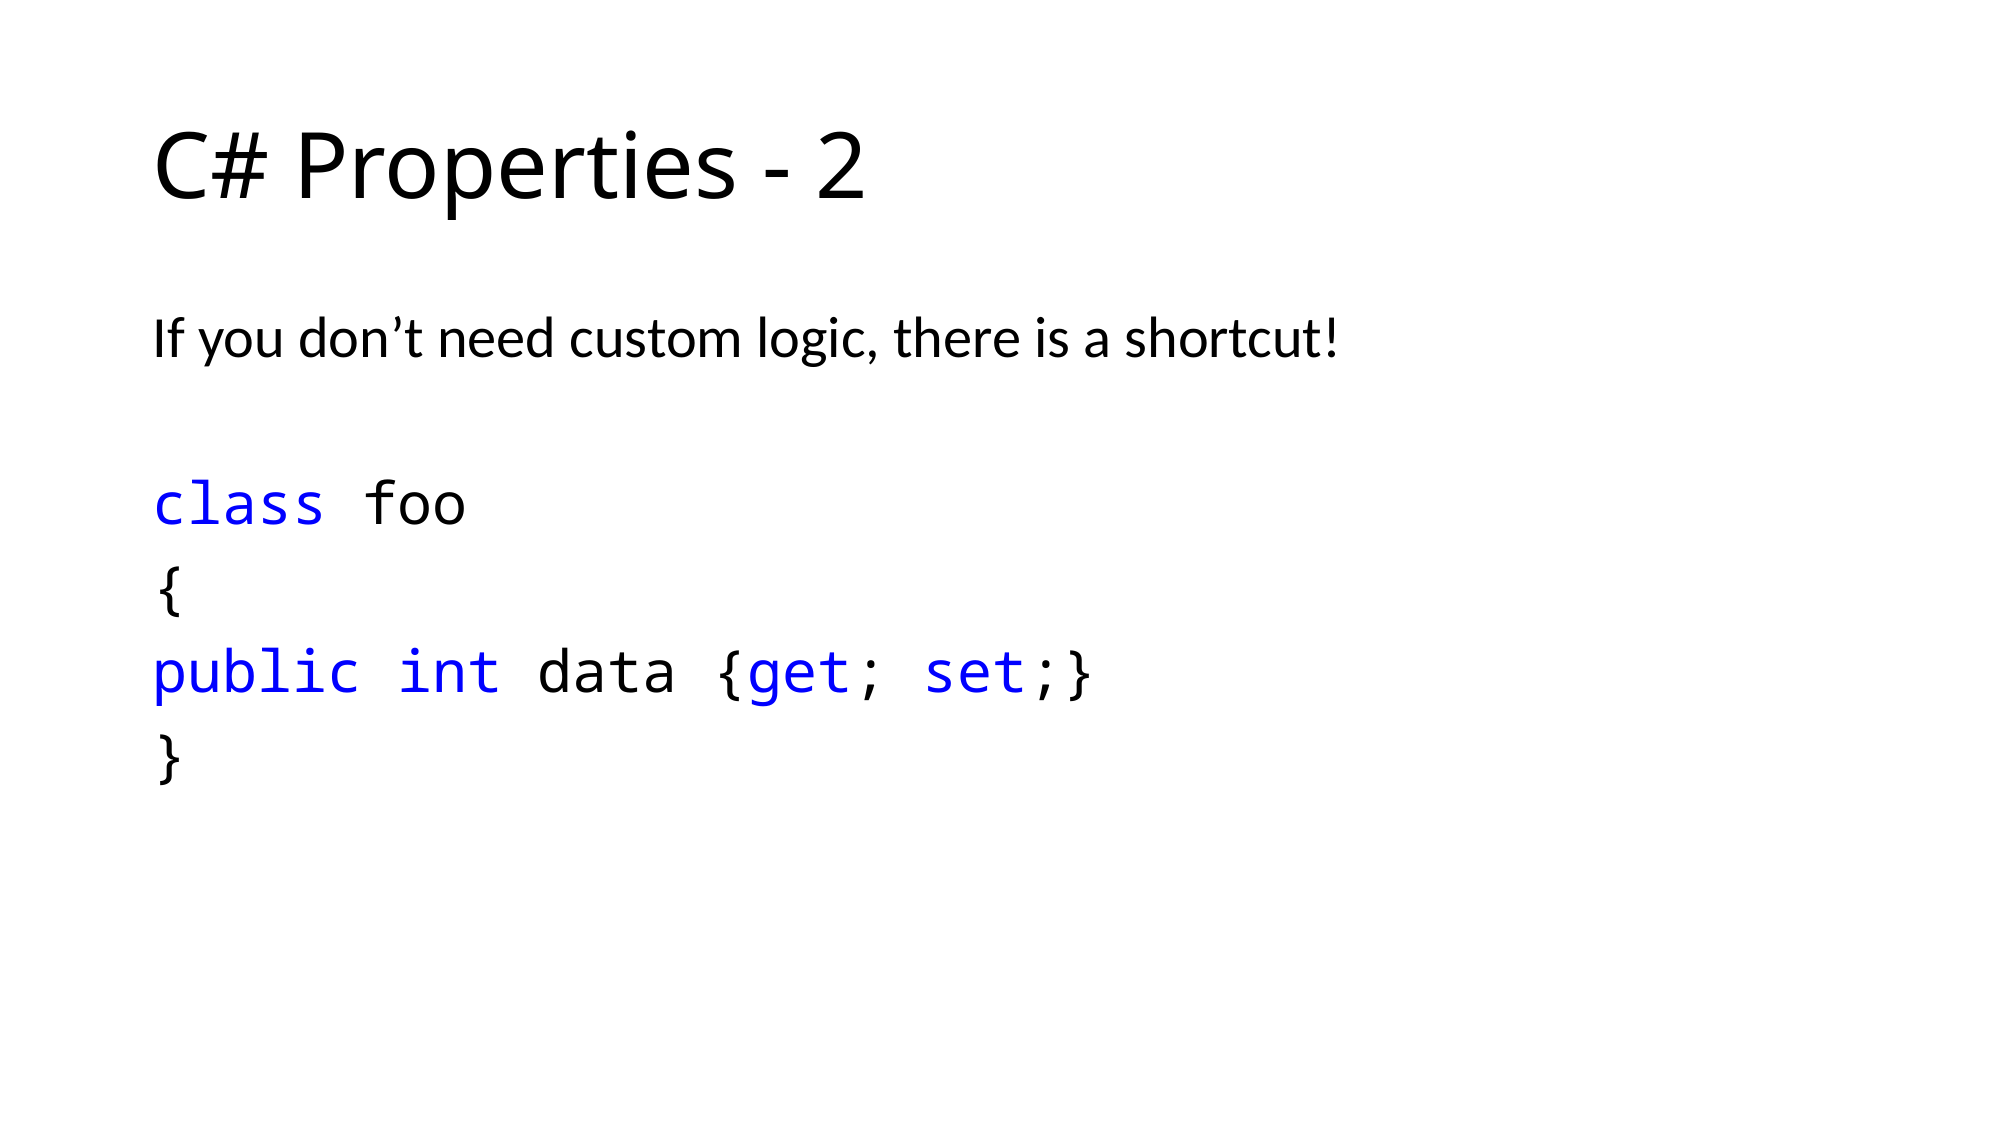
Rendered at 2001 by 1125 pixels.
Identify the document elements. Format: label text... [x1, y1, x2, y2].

list If you don’t need custom logic, there is a shortcut! class foo { public int data {get; set;} } [137, 299, 1863, 1014]
title C# Properties - 2 [137, 59, 1863, 278]
